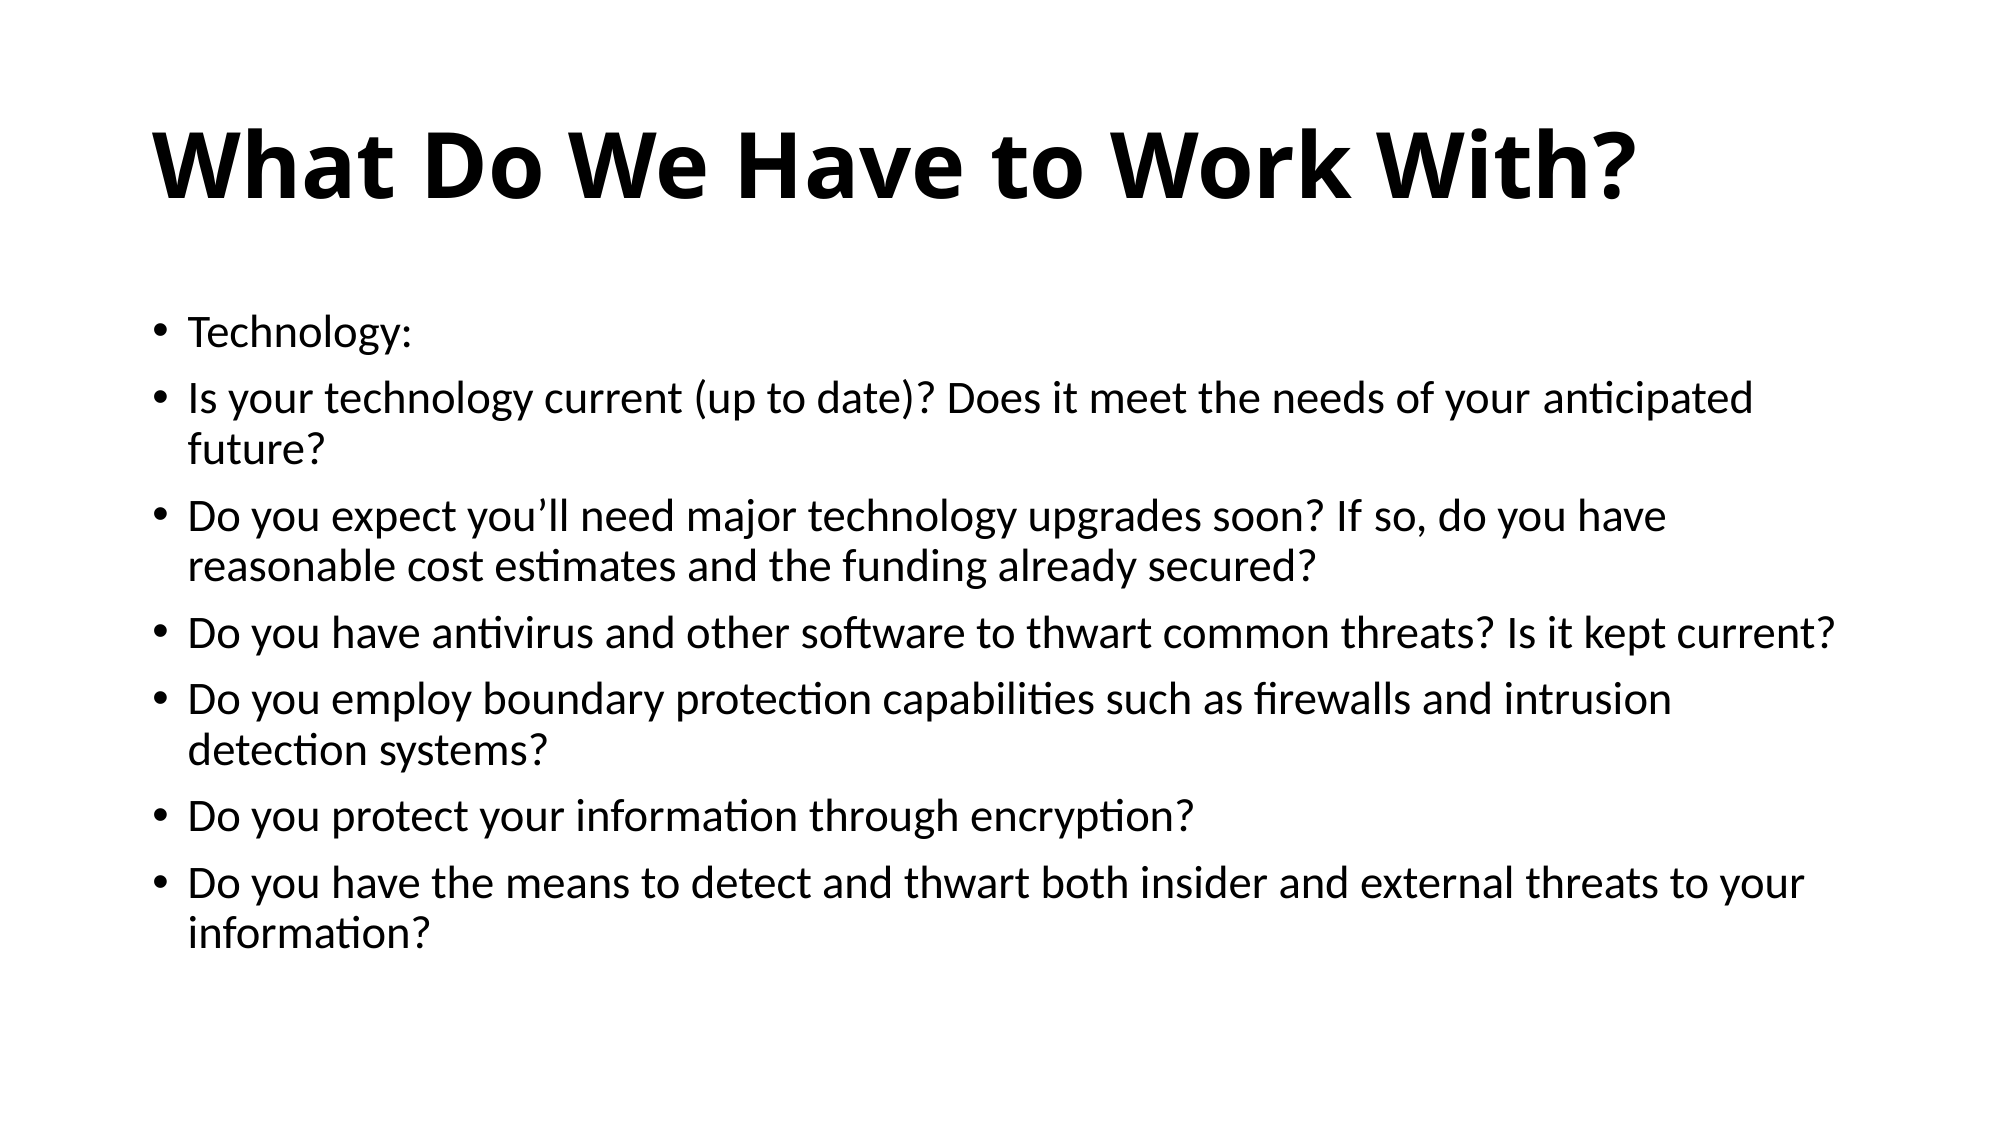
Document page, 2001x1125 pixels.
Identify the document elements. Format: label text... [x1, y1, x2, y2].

title What Do We Have to Work With? [137, 59, 1863, 278]
list Technology: Is your technology current (up to date)? Does it meet the needs of your anticipated future? Do you expect you’ll need major technology upgrades soon? If so, do you have reasonable cost estimates and the funding already secured? Do you have antivirus and other software to thwart common threats? Is it kept current? Do you employ boundary protection capabilities such as firewalls and intrusion detection systems? Do you protect your information through encryption? Do you have the means to detect and thwart both insider and external threats to your information? [137, 299, 1863, 1014]
